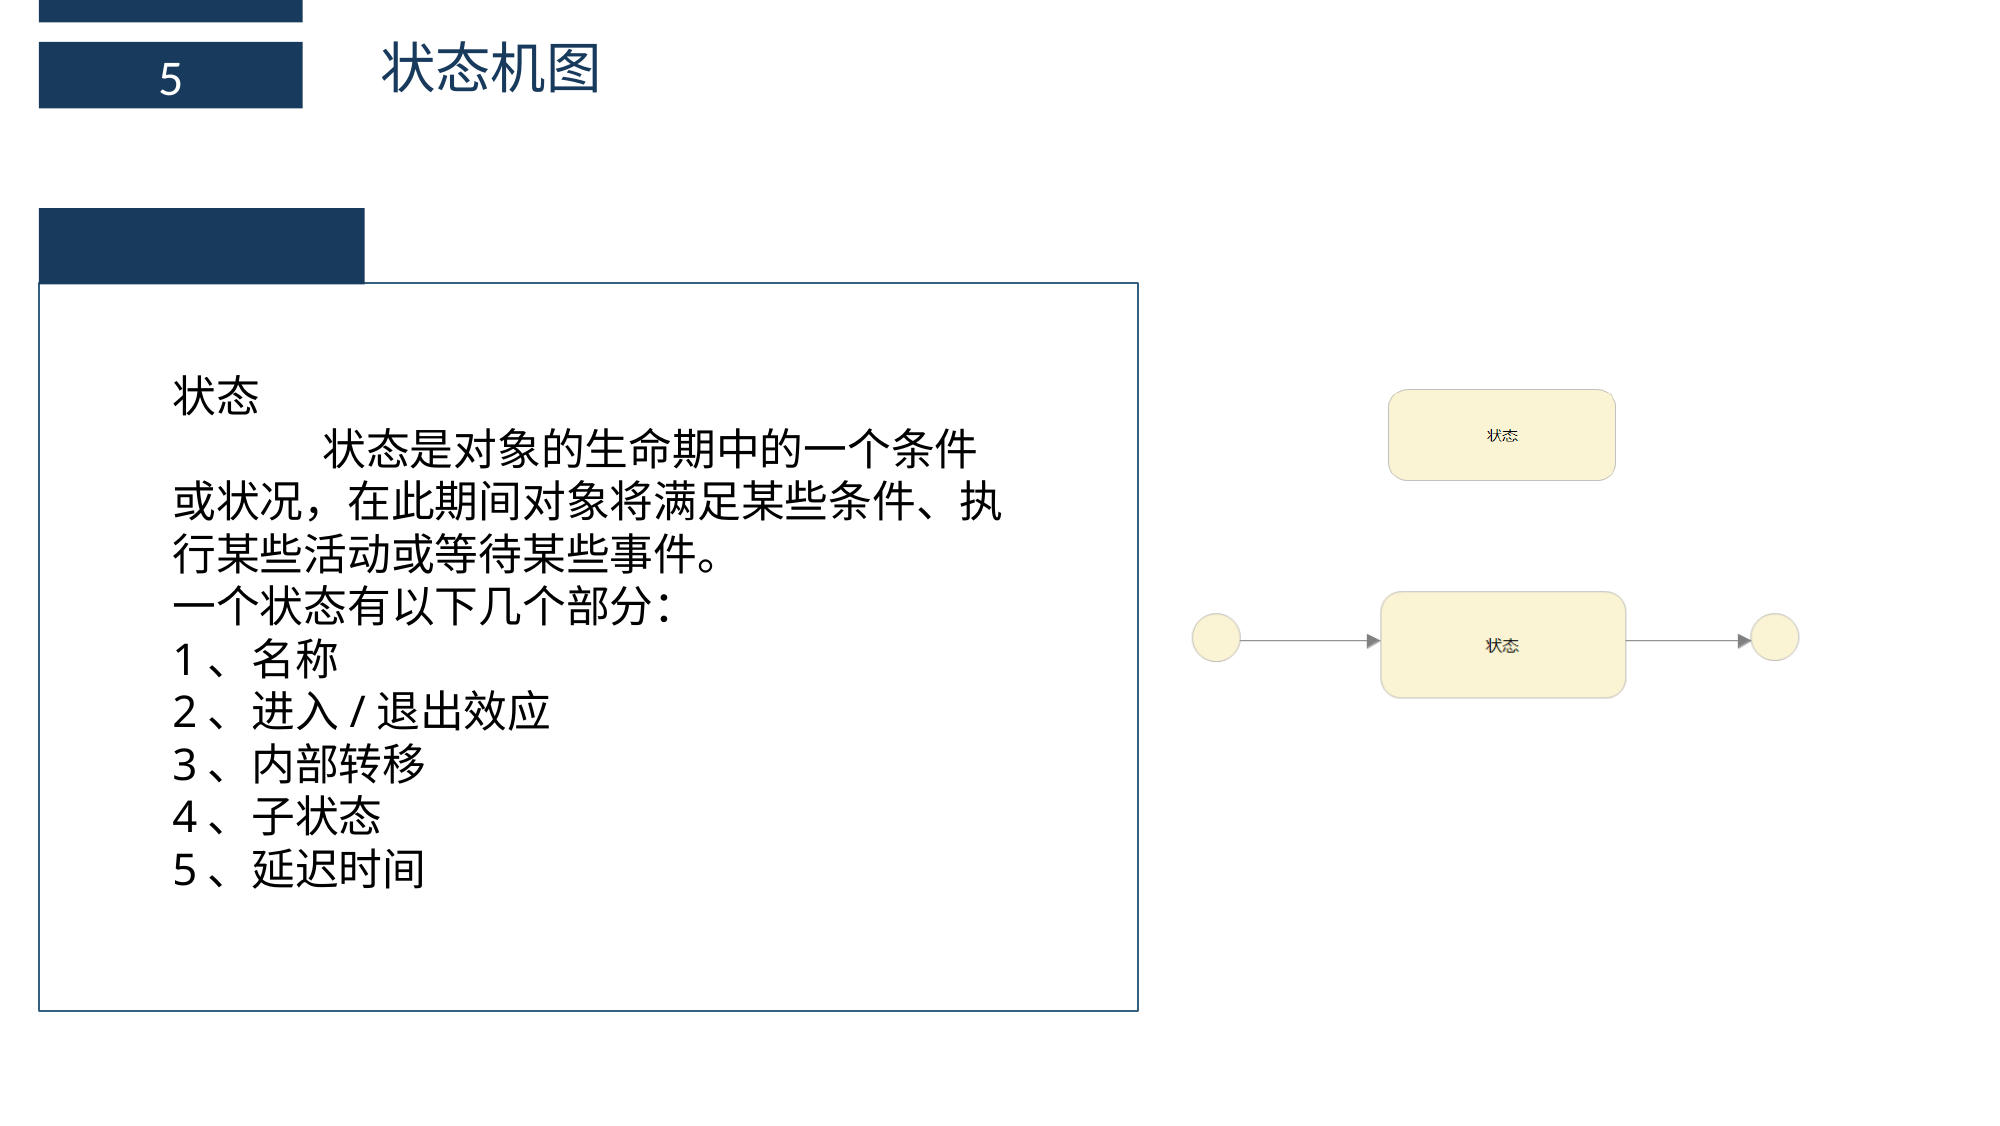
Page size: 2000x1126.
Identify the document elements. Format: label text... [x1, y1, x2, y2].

text_box [37, 0, 305, 24]
text_box 5 [37, 40, 305, 111]
text_box [366, 22, 1360, 105]
picture [1361, 361, 1656, 529]
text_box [38, 207, 1139, 1012]
text_box 状态机图 [365, 26, 1359, 108]
picture [1164, 566, 1829, 728]
